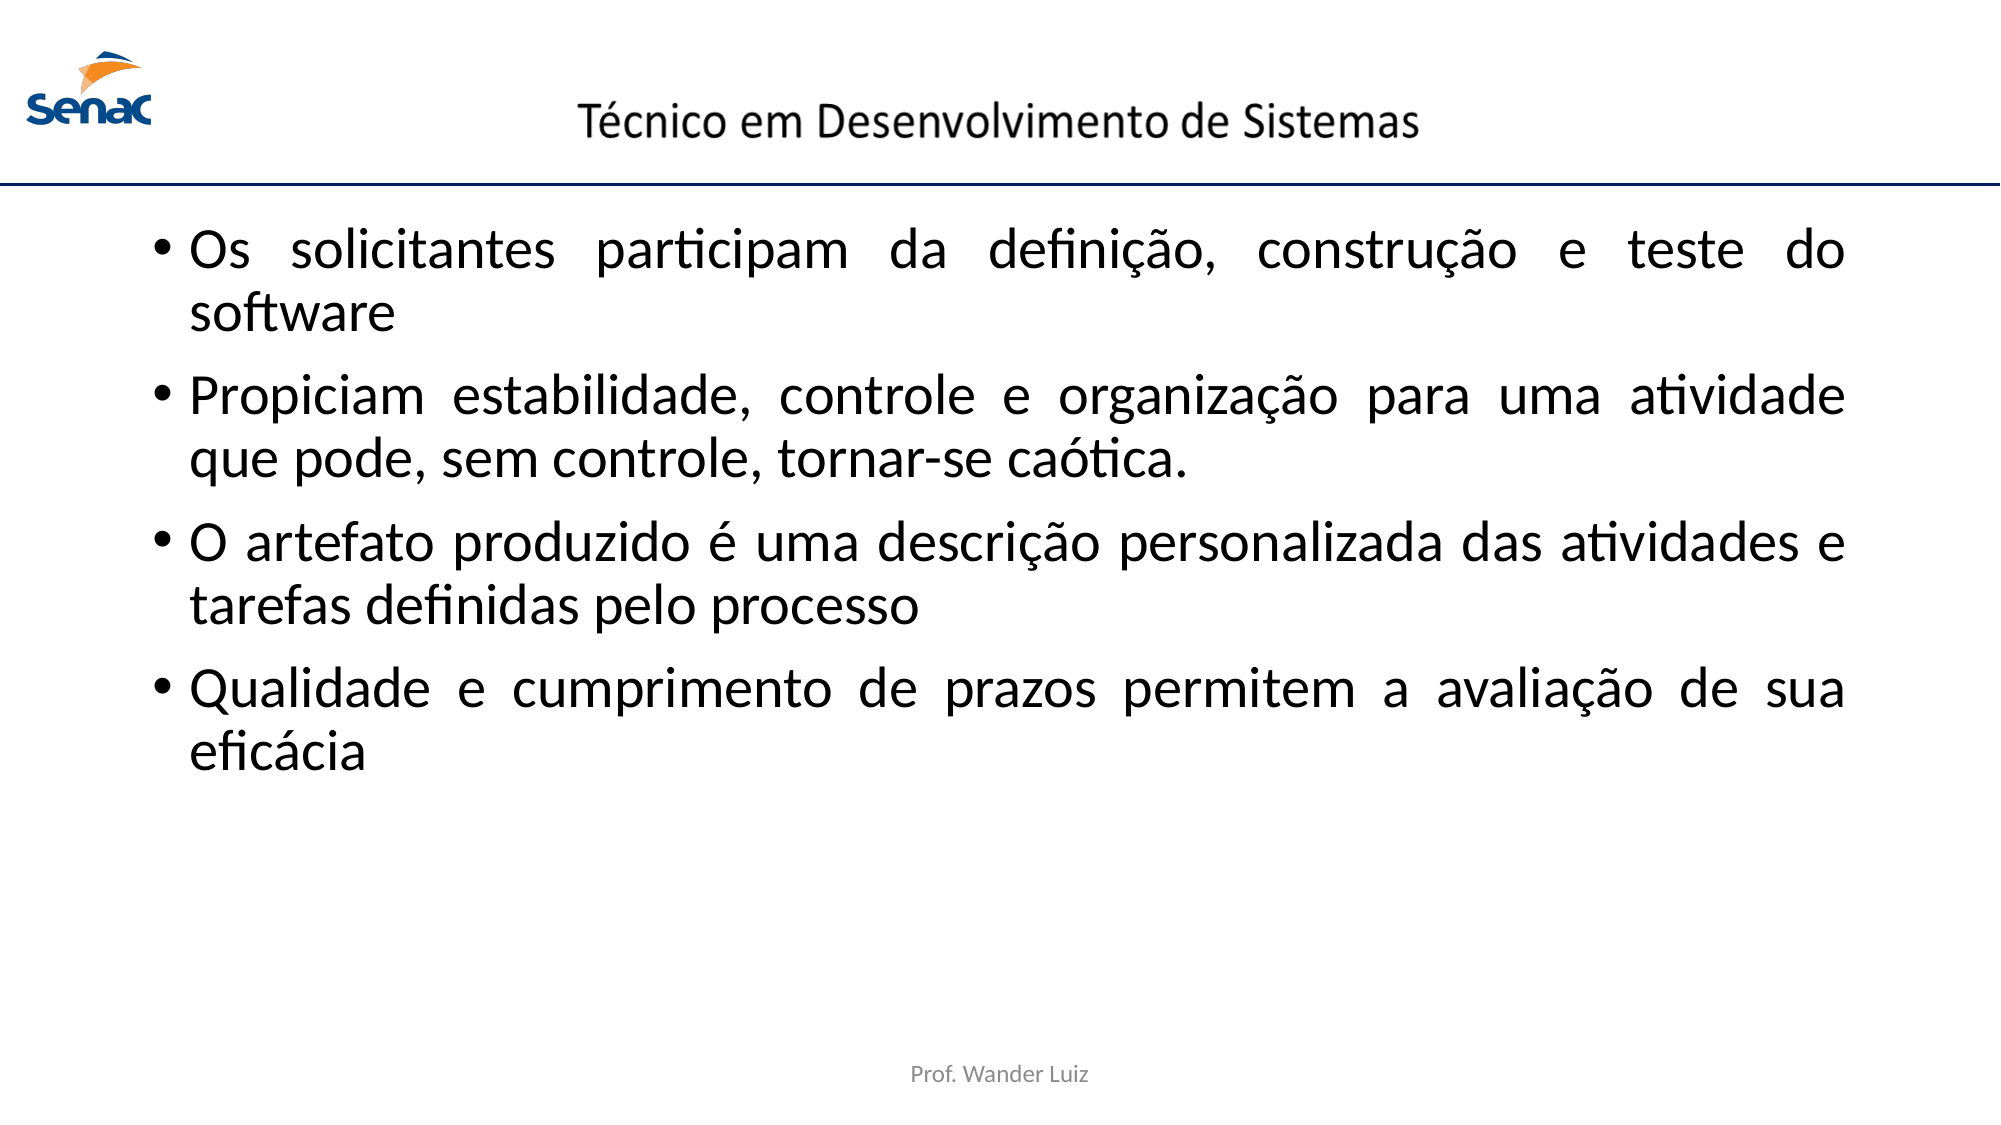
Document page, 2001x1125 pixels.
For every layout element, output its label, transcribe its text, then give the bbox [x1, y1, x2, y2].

picture [0, 0, 177, 177]
footer Prof. Wander Luiz [662, 1042, 1338, 1103]
picture [249, 71, 1750, 185]
list Os solicitantes participam da definição, construção e teste do software Propiciam estabilidade, controle e organização para uma atividade que pode, sem controle, tornar-se caótica. O artefato produzido é uma descrição personalizada das atividades e tarefas definidas pelo processo Qualidade e cumprimento de prazos permitem a avaliação de sua eficácia [137, 210, 1863, 1062]
